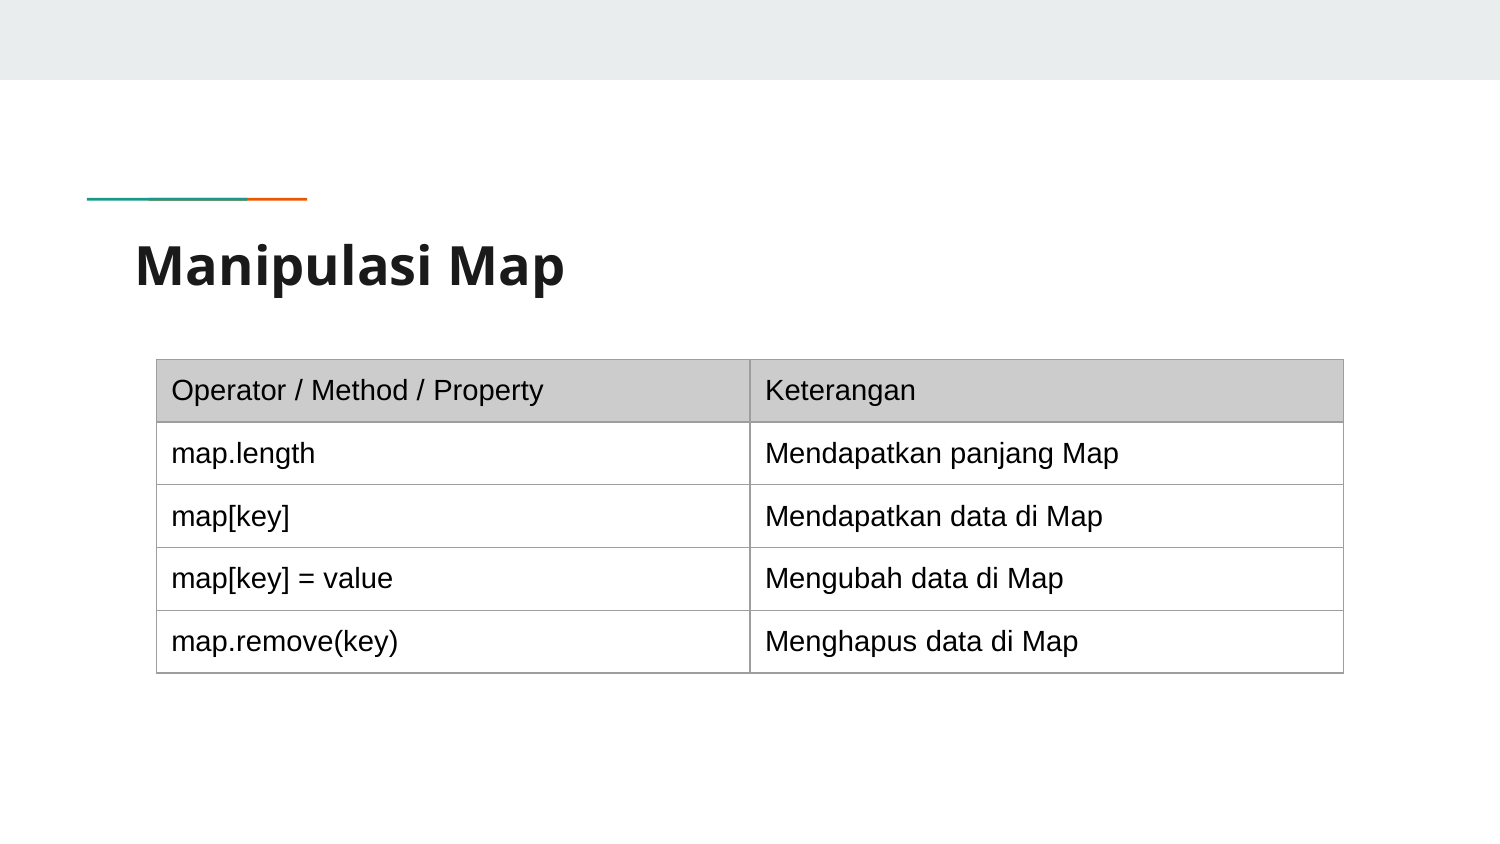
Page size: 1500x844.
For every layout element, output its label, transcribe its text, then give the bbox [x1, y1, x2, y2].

table_header Operator / Method / Property [157, 360, 749, 421]
table_cell Mendapatkan data di Map [751, 485, 1343, 547]
title Manipulasi Map [119, 216, 1381, 305]
table_cell map[key] = value [157, 548, 749, 610]
table_cell map[key] [157, 485, 749, 547]
table_cell Mengubah data di Map [751, 548, 1343, 610]
table_header Keterangan [751, 360, 1343, 421]
table_cell map.remove(key) [157, 611, 749, 672]
table_cell Menghapus data di Map [751, 611, 1343, 672]
table_cell map.length [157, 423, 749, 484]
table_cell Mendapatkan panjang Map [751, 423, 1343, 484]
